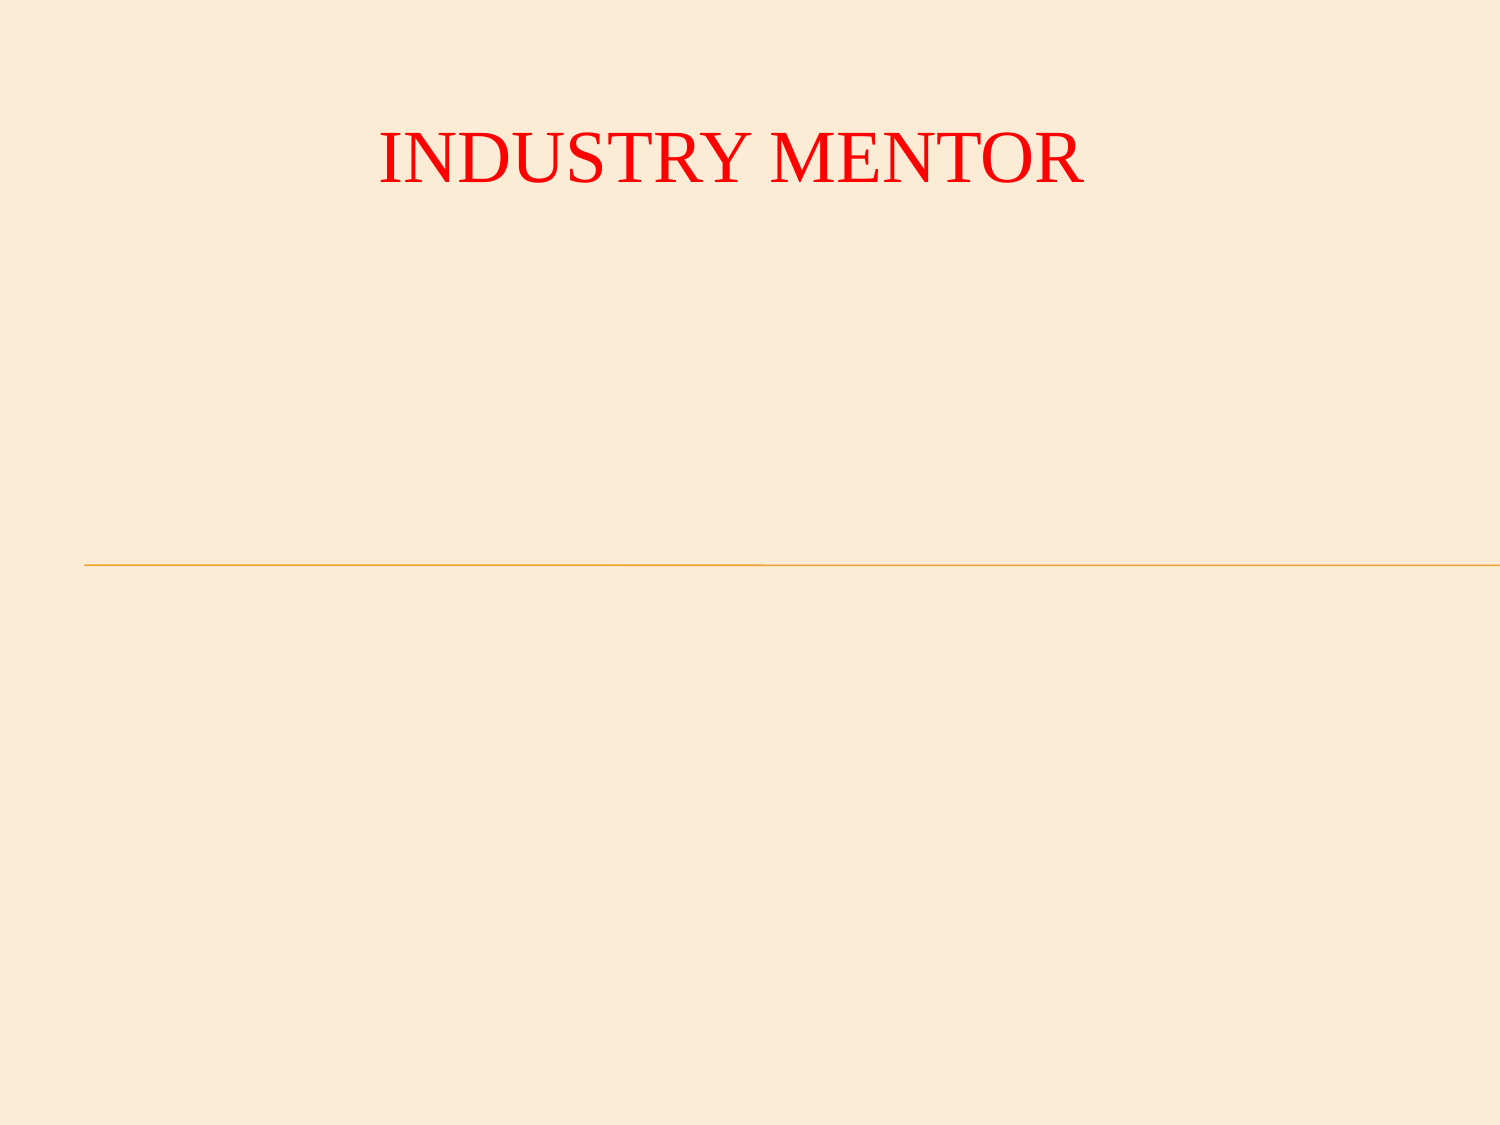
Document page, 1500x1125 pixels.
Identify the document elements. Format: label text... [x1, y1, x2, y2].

title INDUSTRY MENTOR [262, 99, 1100, 238]
